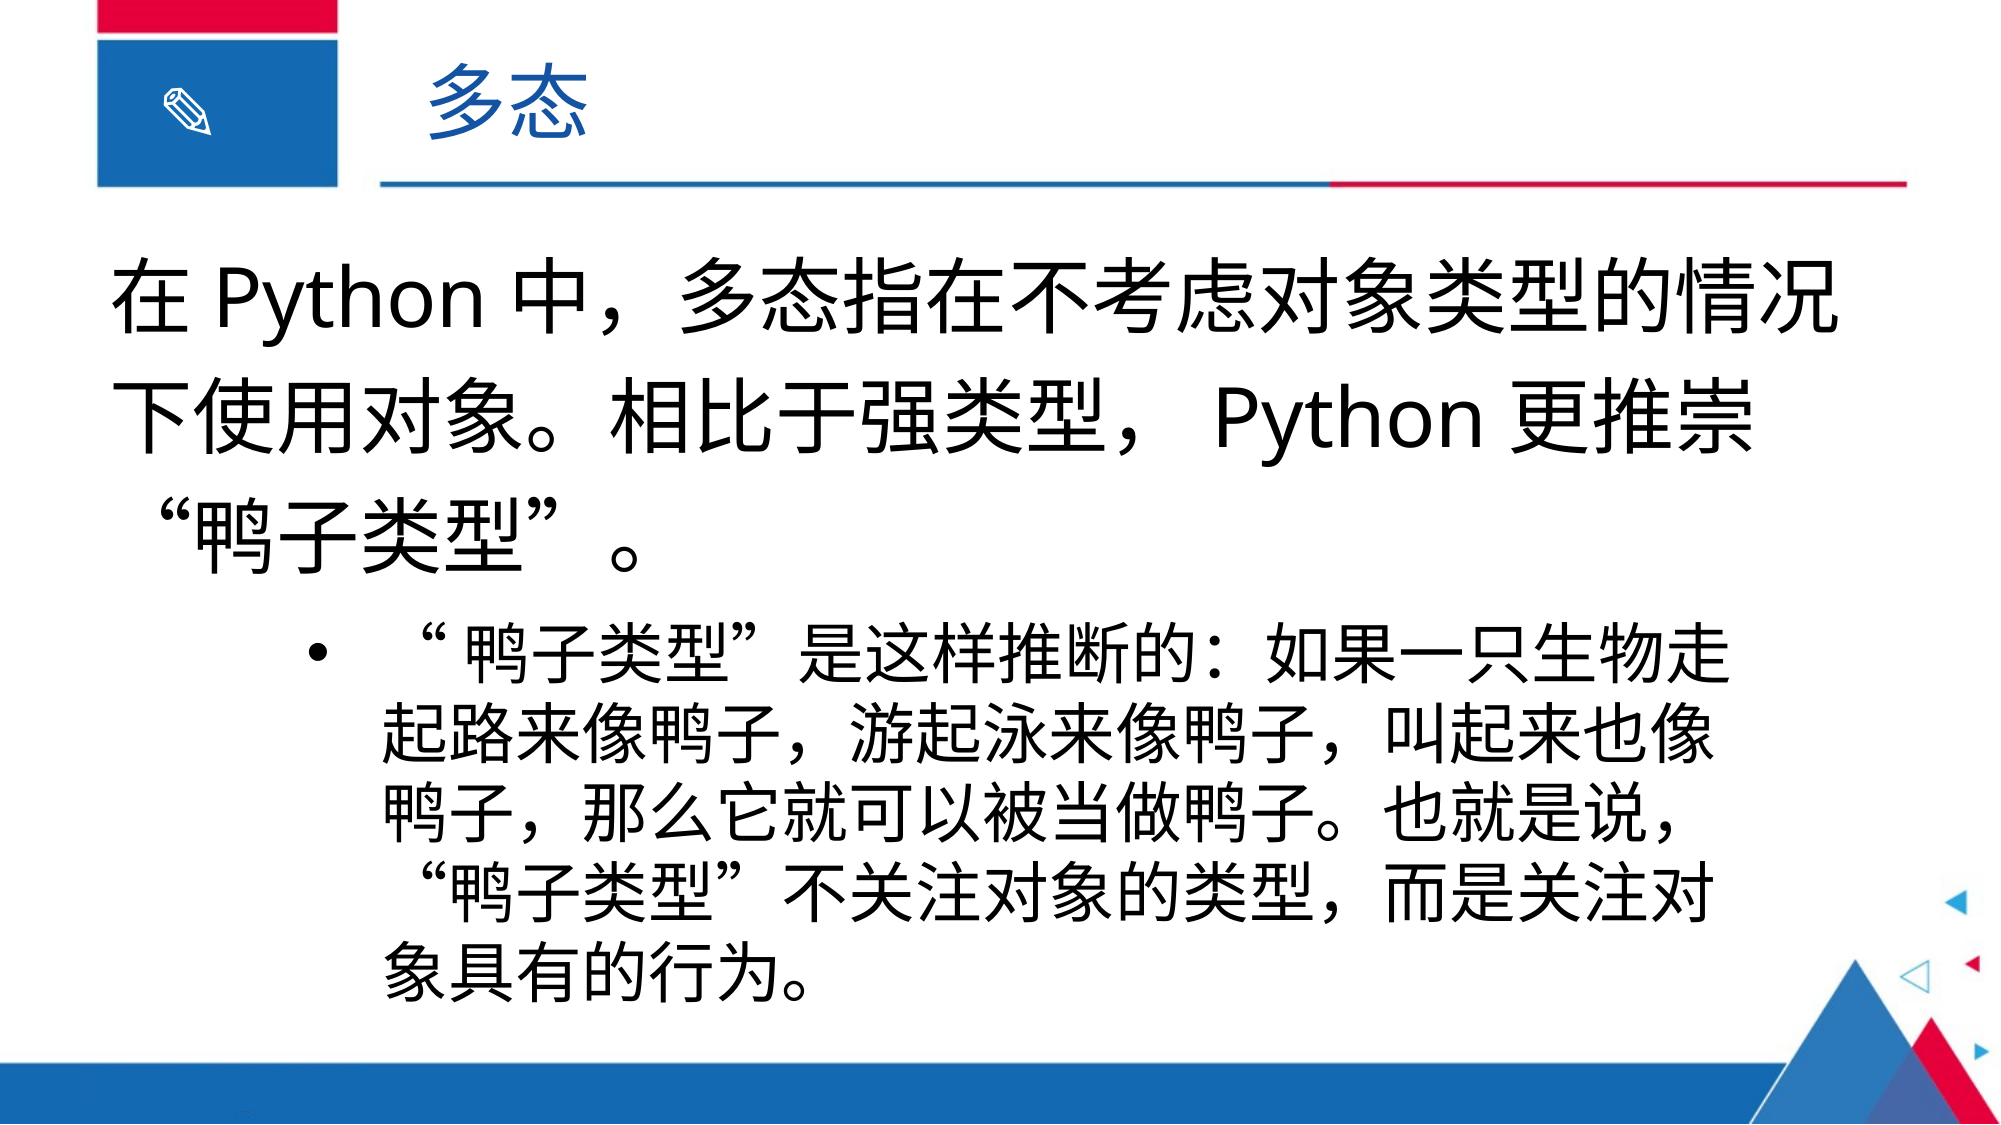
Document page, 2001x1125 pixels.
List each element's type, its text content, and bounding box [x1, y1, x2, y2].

text_box 多态 [409, 43, 1292, 158]
text_box “鸭子类型”是这样推断的：如果一只生物走起路来像鸭子，游起泳来像鸭子，叫起来也像鸭子，那么它就可以被当做鸭子。也就是说，“鸭子类型”不关注对象的类型，而是关注对象具有的行为。 [291, 604, 1766, 1019]
picture [0, 0, 2000, 1124]
text_box 在Python中，多态指在不考虑对象类型的情况下使用对象。相比于强类型，Python更推崇“鸭子类型”。 [94, 216, 1938, 592]
